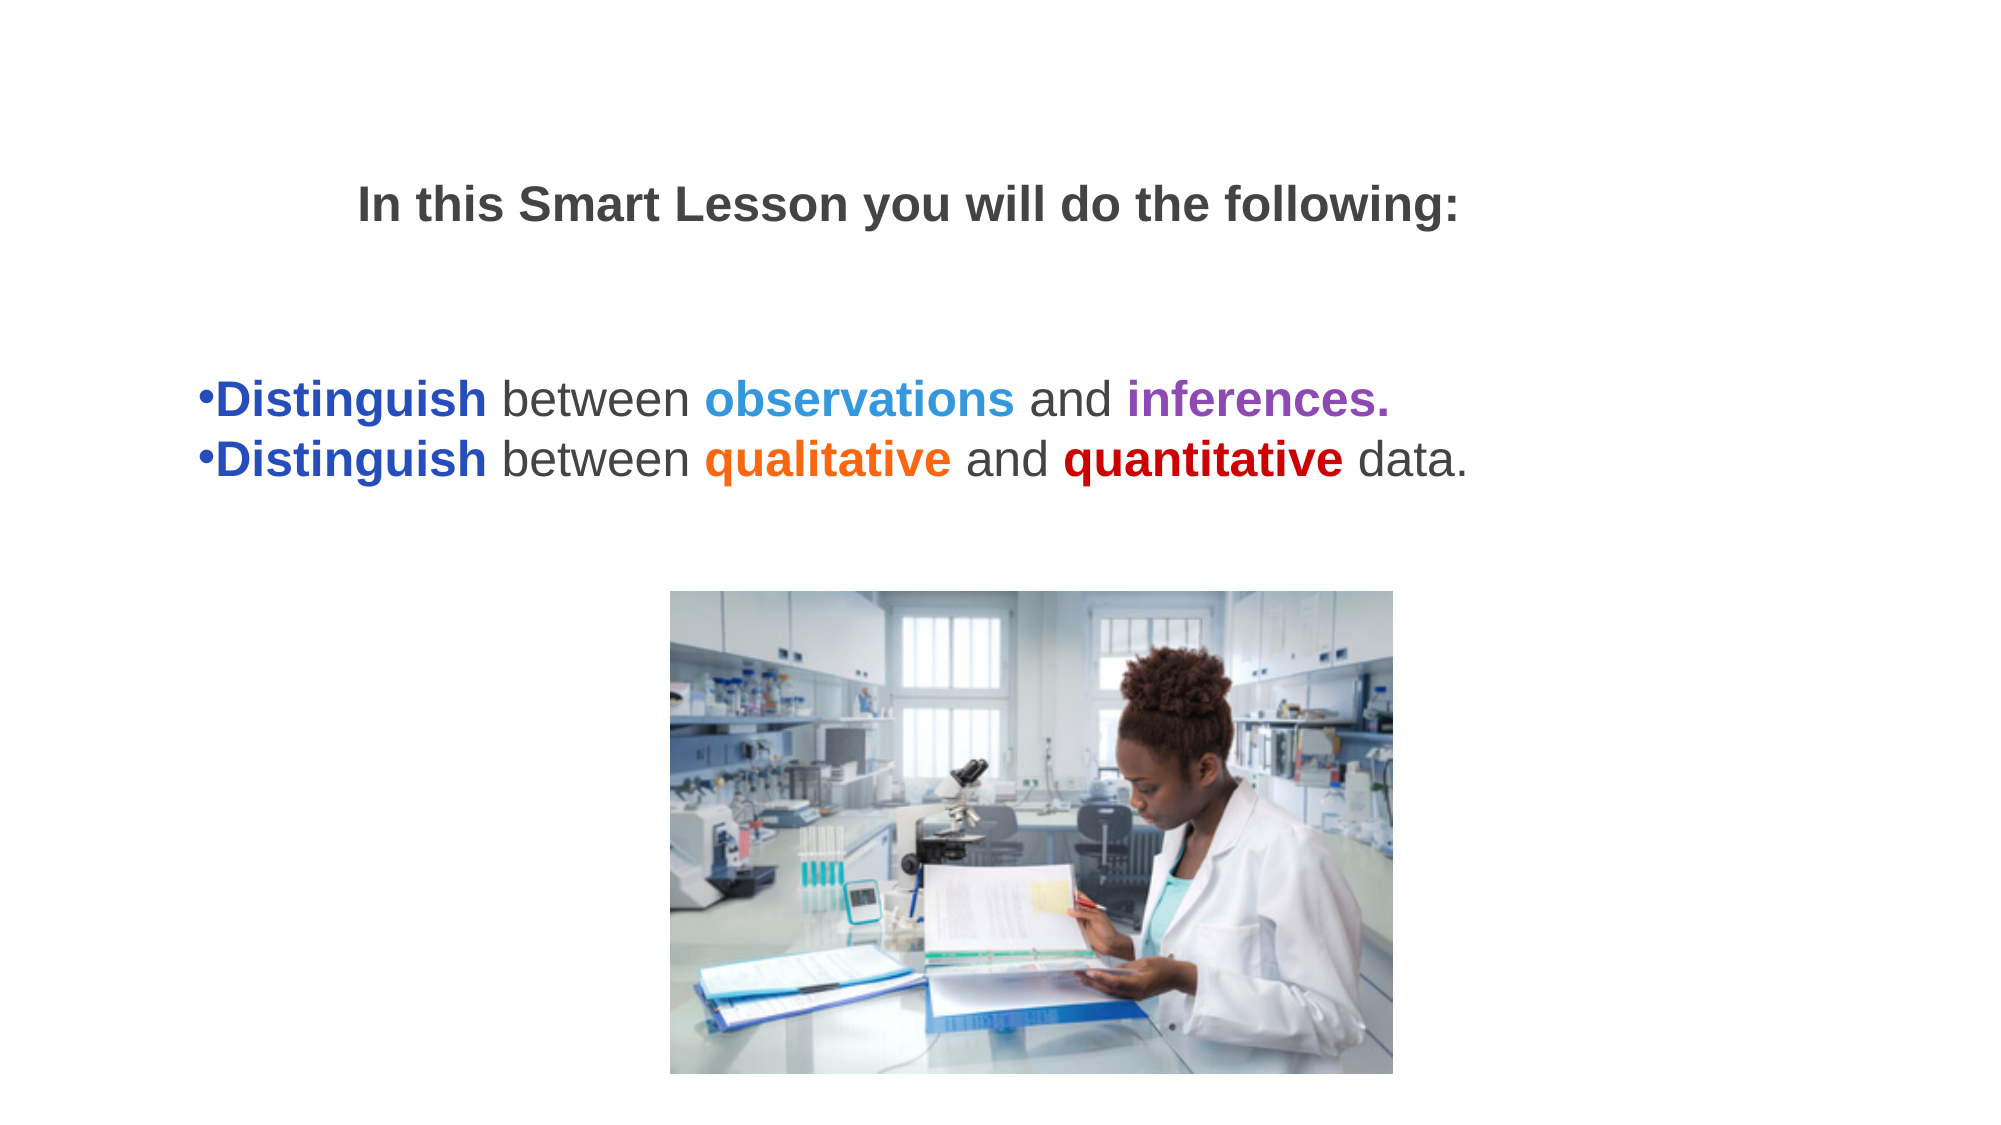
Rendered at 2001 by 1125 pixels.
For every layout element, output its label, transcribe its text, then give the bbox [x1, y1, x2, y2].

picture [670, 591, 1393, 1074]
text_box In this Smart Lesson you will do the following: [91, 163, 1728, 299]
text_box Distinguish between observations and inferences. Distinguish between qualitative and quantitative data. [183, 359, 1569, 495]
